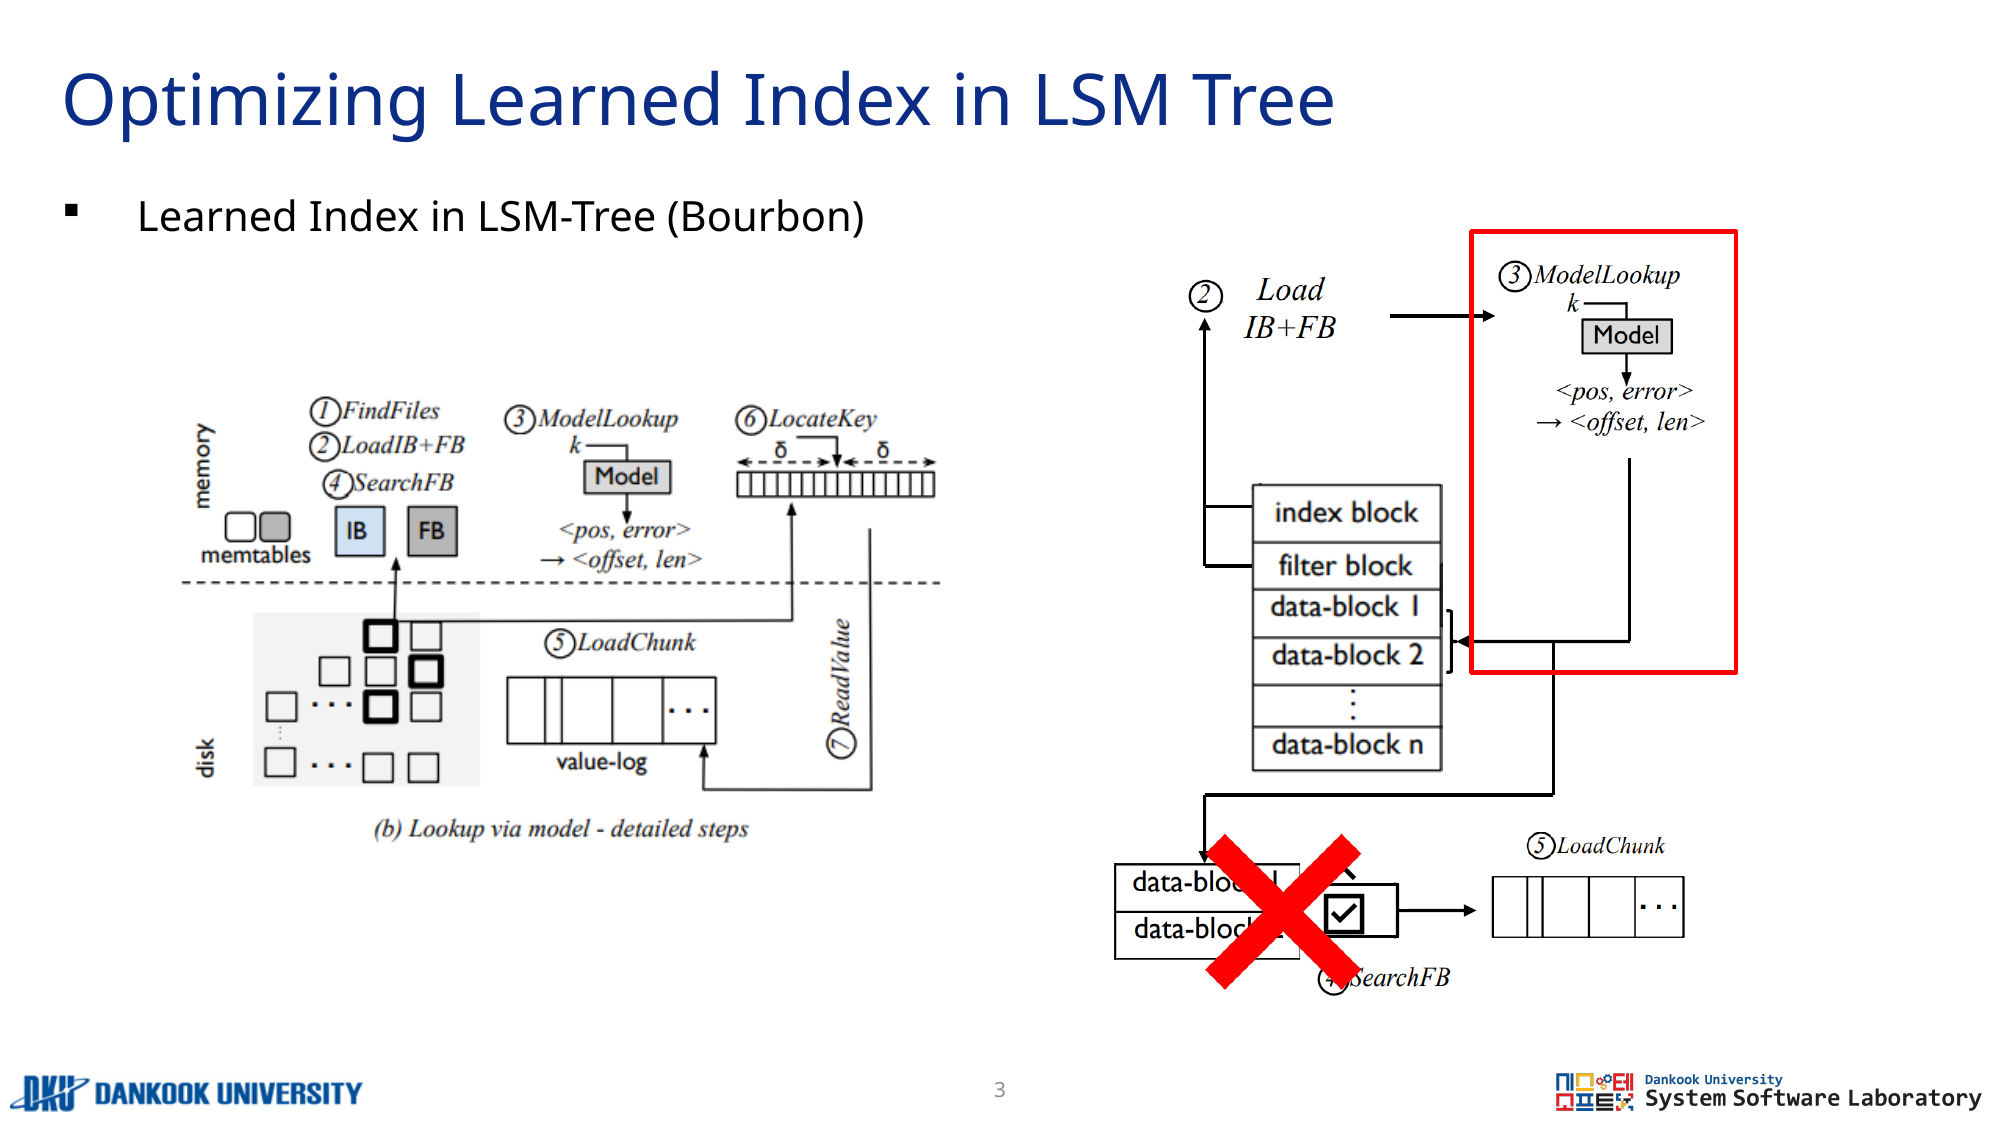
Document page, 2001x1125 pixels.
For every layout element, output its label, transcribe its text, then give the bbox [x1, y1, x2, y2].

text_box Learned Index in LSM-Tree (Bourbon) [46, 170, 1946, 1046]
picture [1251, 483, 1443, 776]
text_box [1471, 231, 1737, 673]
picture [9, 1075, 363, 1112]
picture [1185, 278, 1224, 315]
picture [1483, 832, 1686, 938]
text_box [1446, 610, 1456, 673]
picture [175, 386, 959, 854]
slide_number 3 [774, 1067, 1225, 1116]
title Optimizing Learned Index in LSM Tree [46, 34, 1504, 170]
picture [1548, 1064, 2001, 1125]
text_box [1393, 885, 1401, 936]
picture [1109, 808, 1455, 1015]
picture [1496, 255, 1711, 438]
picture [1237, 276, 1344, 339]
